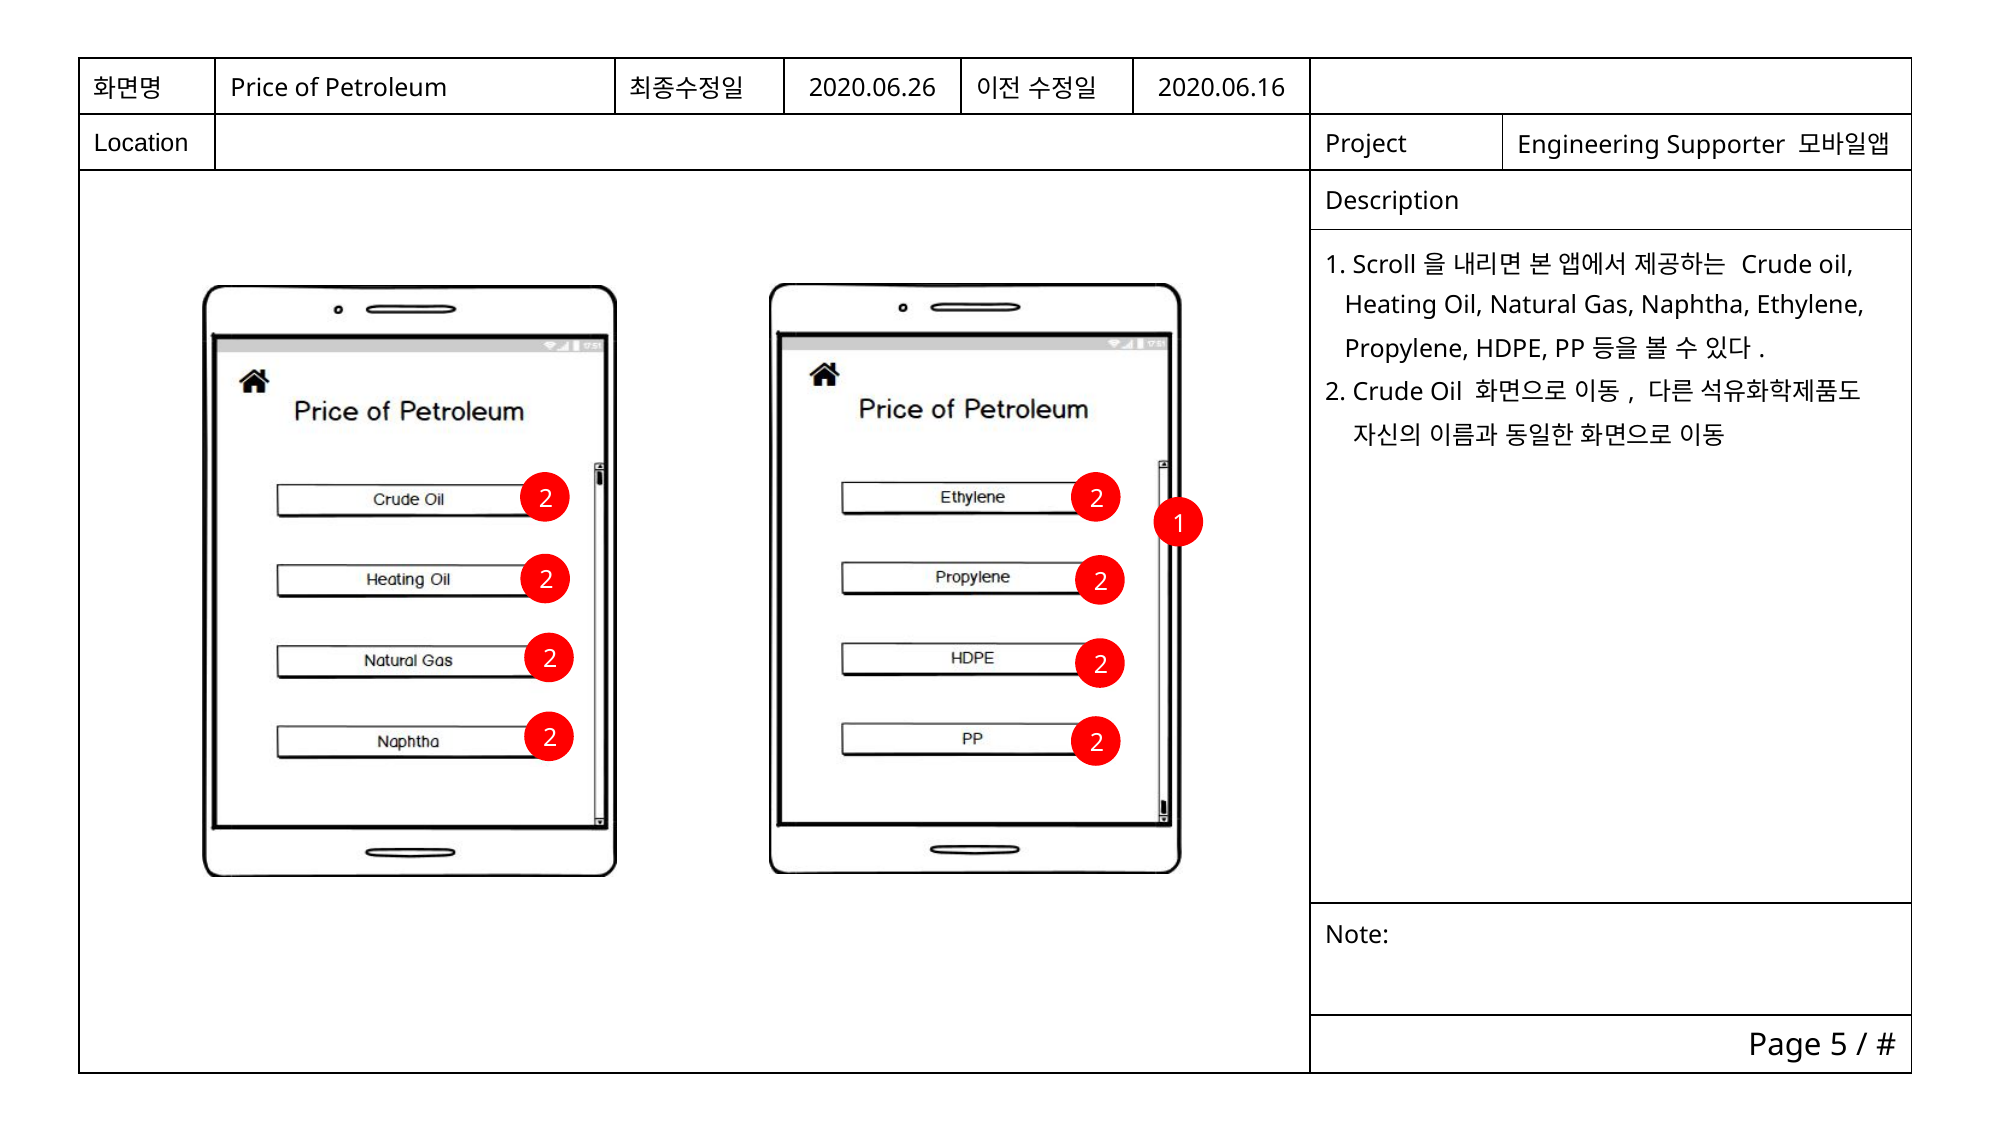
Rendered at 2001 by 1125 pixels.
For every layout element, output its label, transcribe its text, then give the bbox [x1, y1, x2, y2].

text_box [524, 632, 578, 683]
table_header 최종수정일 [616, 59, 783, 113]
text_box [520, 472, 574, 522]
table_header 2020.06.16 [1134, 59, 1309, 113]
table_cell Description [1311, 171, 1911, 229]
table_header [1311, 59, 1911, 113]
table_cell 1. Scroll을 내리면 본 앱에서 제공하는 Crude oil, Heating Oil, Natural Gas, Naphtha, Ethylene, Propylene, HDPE, PP등을 볼 수 있다. 2. Crude Oil 화면으로 이동, 다른 석유화학제품도 자신의 이름과 동일한 화면으로 이동 [1311, 230, 1911, 902]
picture [202, 285, 617, 877]
table_cell Note: [1311, 904, 1911, 1014]
table_cell [80, 171, 1309, 1072]
table_header 2020.06.26 [785, 59, 960, 113]
table_cell Location [80, 115, 214, 169]
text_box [1075, 555, 1129, 605]
table_header 이전 수정일 [962, 59, 1132, 113]
table_cell Engineering Supporter 모바일앱 [1503, 115, 1911, 169]
table_cell Page 5 / # [1311, 1016, 1911, 1072]
table_cell [216, 115, 1309, 169]
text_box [1075, 638, 1129, 688]
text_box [1153, 496, 1208, 547]
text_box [520, 553, 575, 604]
table_header 화면명 [80, 59, 214, 113]
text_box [1070, 716, 1125, 766]
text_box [1070, 472, 1125, 522]
picture [769, 283, 1183, 874]
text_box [524, 711, 578, 762]
table_header Price of Petroleum [216, 59, 614, 113]
table_cell Project [1311, 115, 1502, 169]
